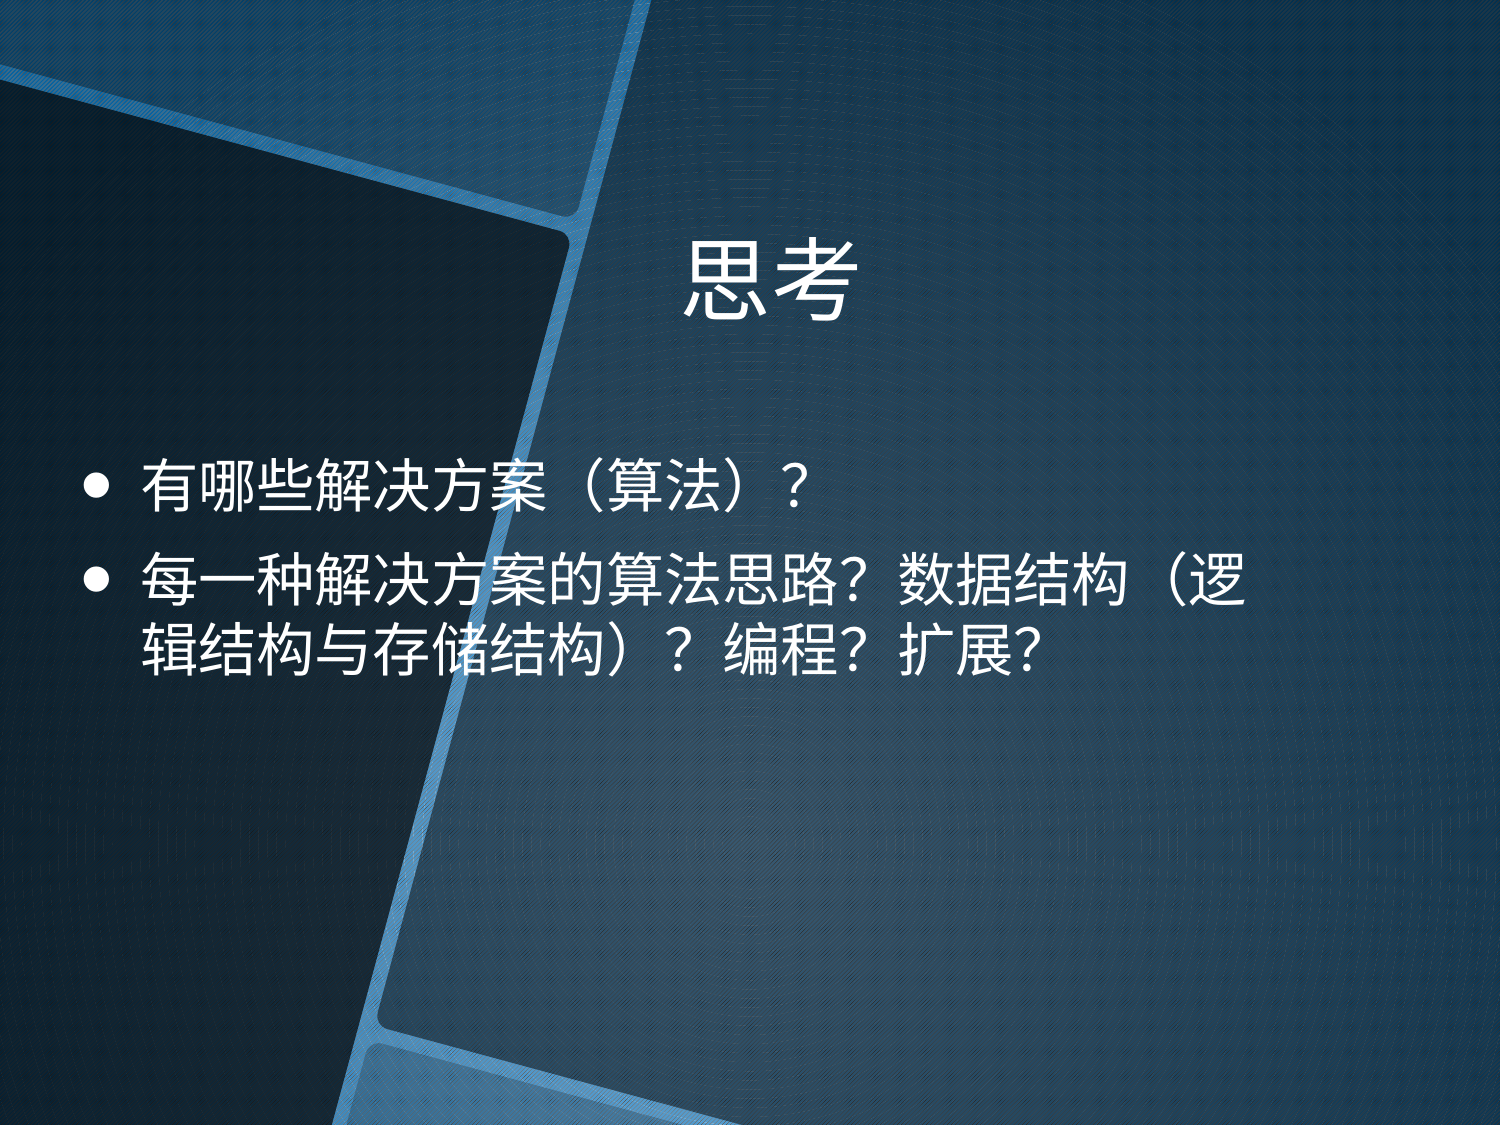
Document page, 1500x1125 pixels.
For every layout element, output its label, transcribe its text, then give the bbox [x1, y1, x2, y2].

title 思考 [47, 61, 879, 340]
list 有哪些解决方案（算法）？ 每一种解决方案的算法思路？数据结构（逻辑结构与存储结构）？编程？扩展？ [64, 338, 1311, 1125]
